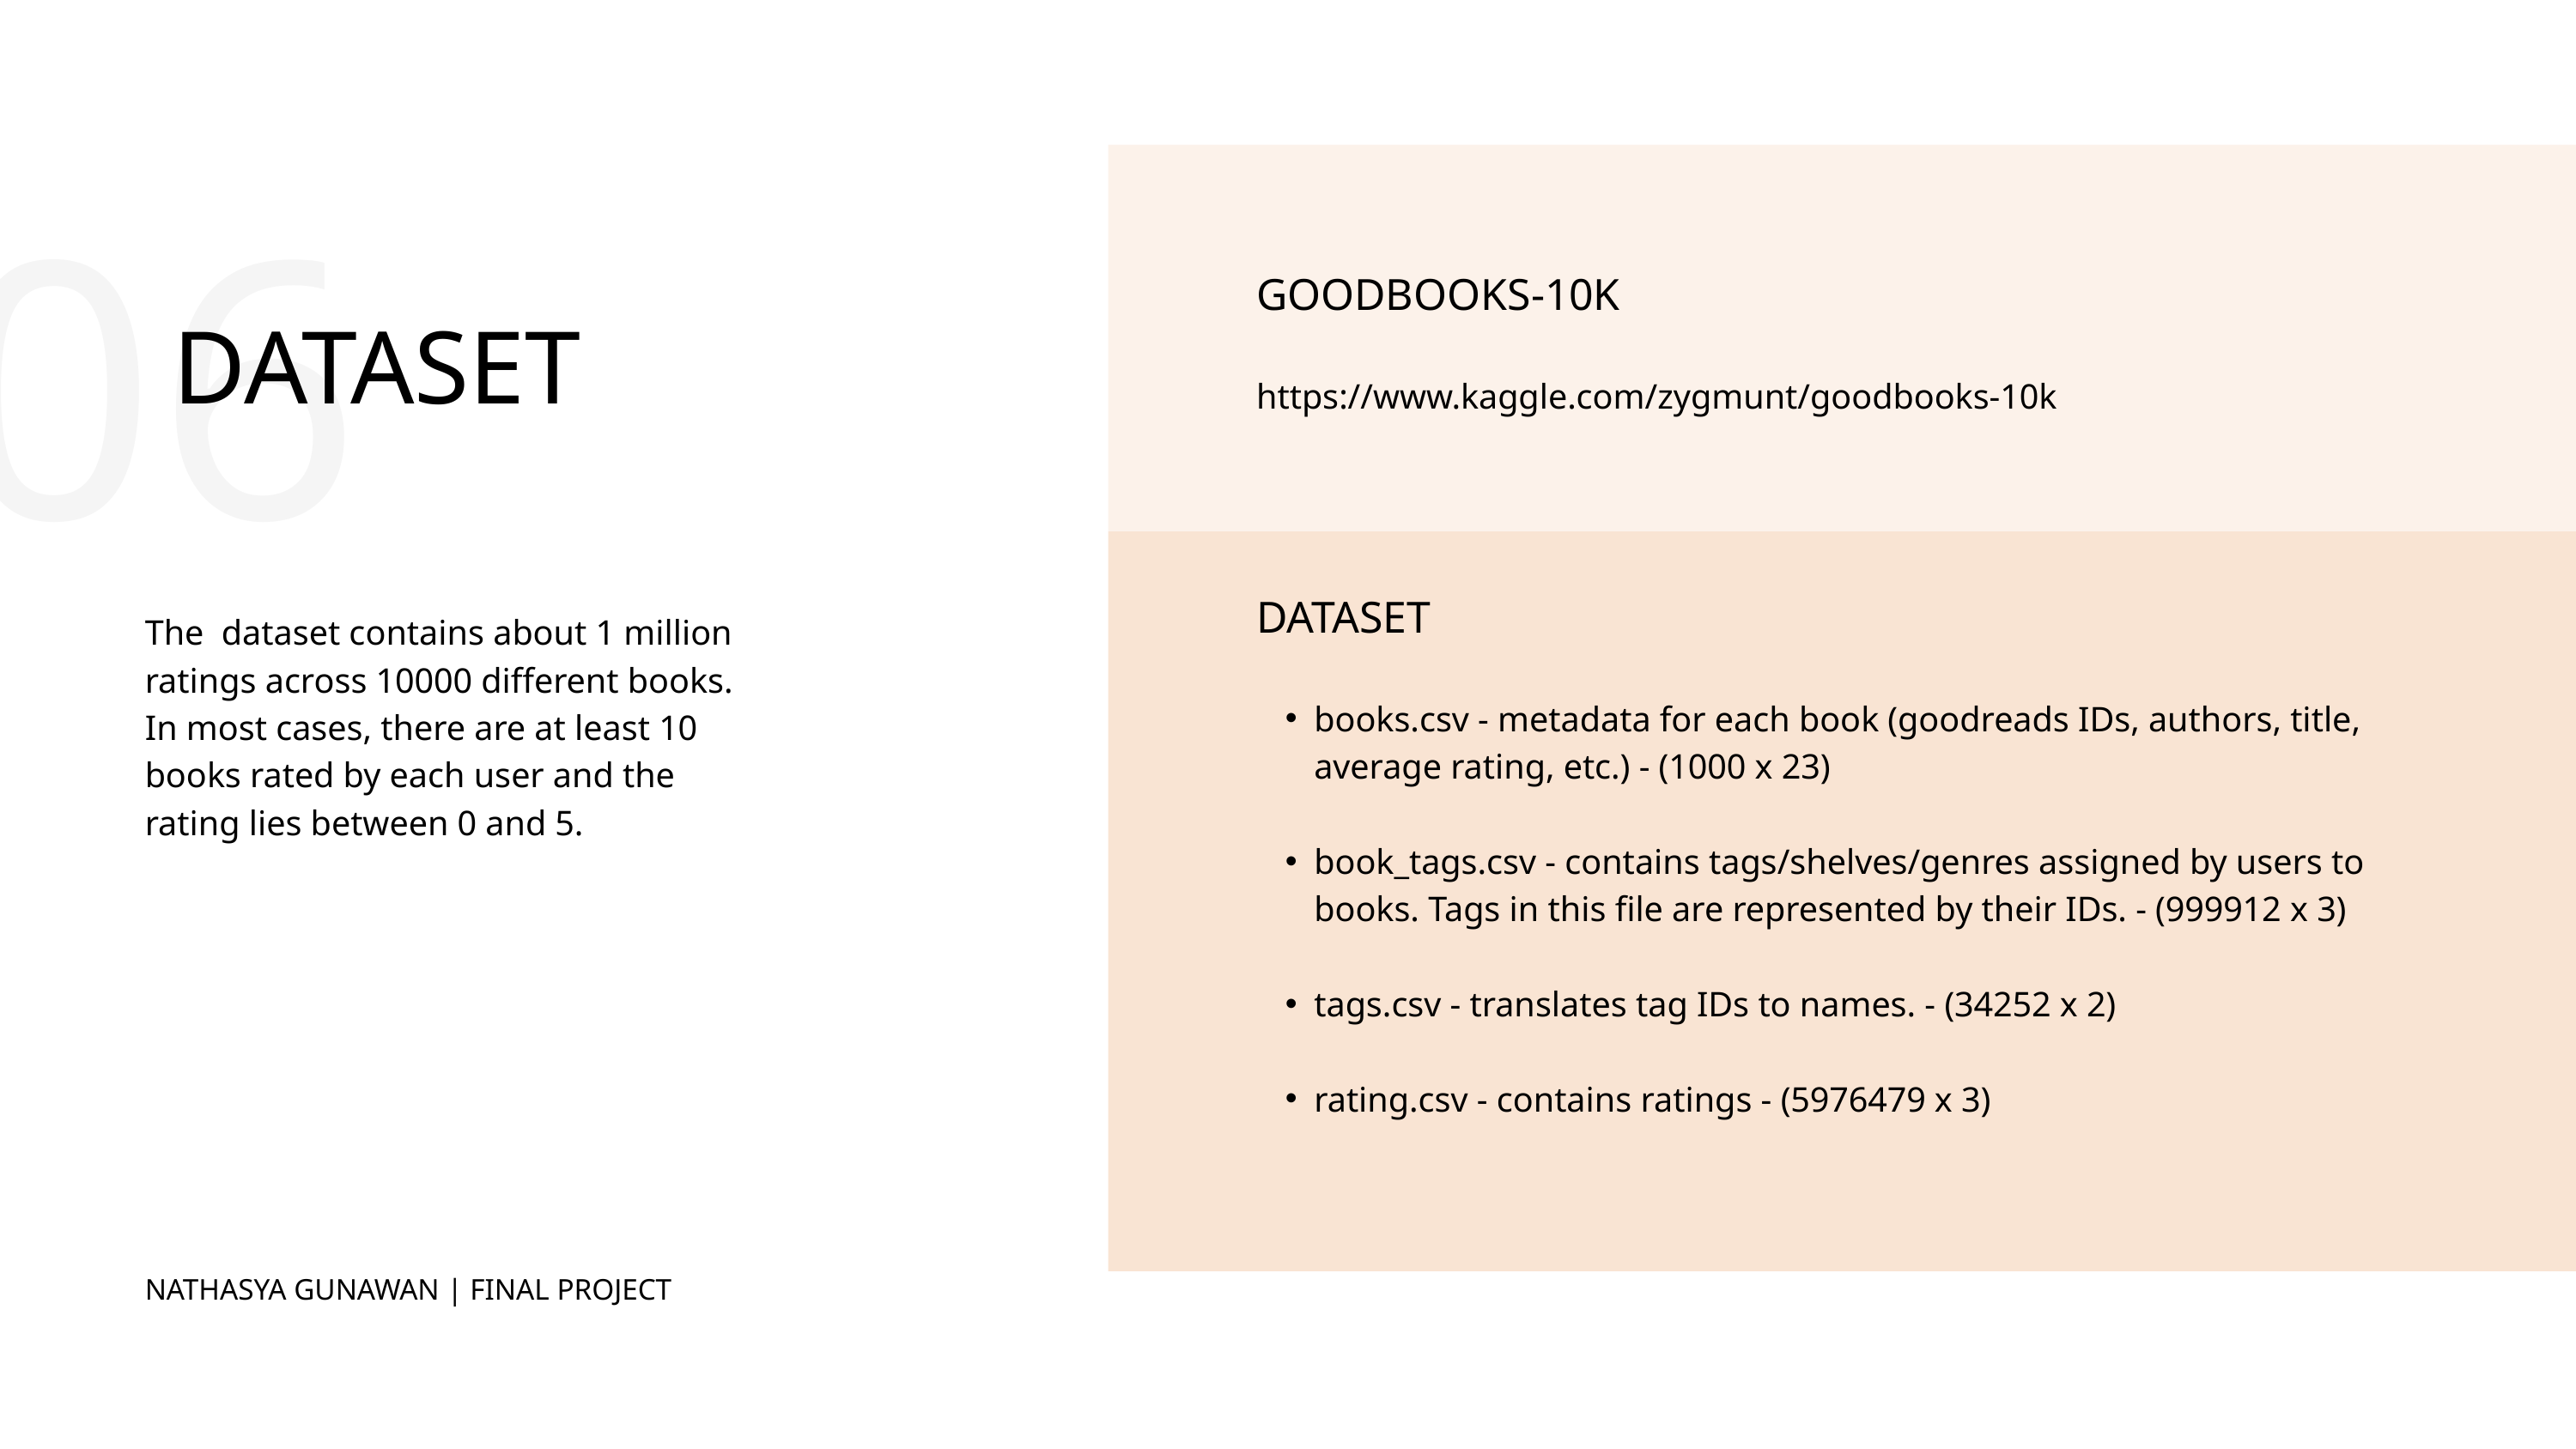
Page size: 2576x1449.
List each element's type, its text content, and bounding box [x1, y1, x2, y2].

text_box NATHASYA GUNAWAN | FINAL PROJECT [144, 1265, 971, 1307]
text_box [1255, 585, 2428, 1113]
text_box The dataset contains about 1 million ratings across 10000 different books. In most cases, there are at least 10 books rated by each user and the rating lies between 0 and 5. [144, 604, 741, 843]
text_box [1108, 530, 2576, 1271]
text_box [1108, 144, 2576, 530]
text_box 06 [0, 89, 362, 591]
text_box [1255, 263, 2432, 413]
text_box DATASET [362, 283, 971, 424]
